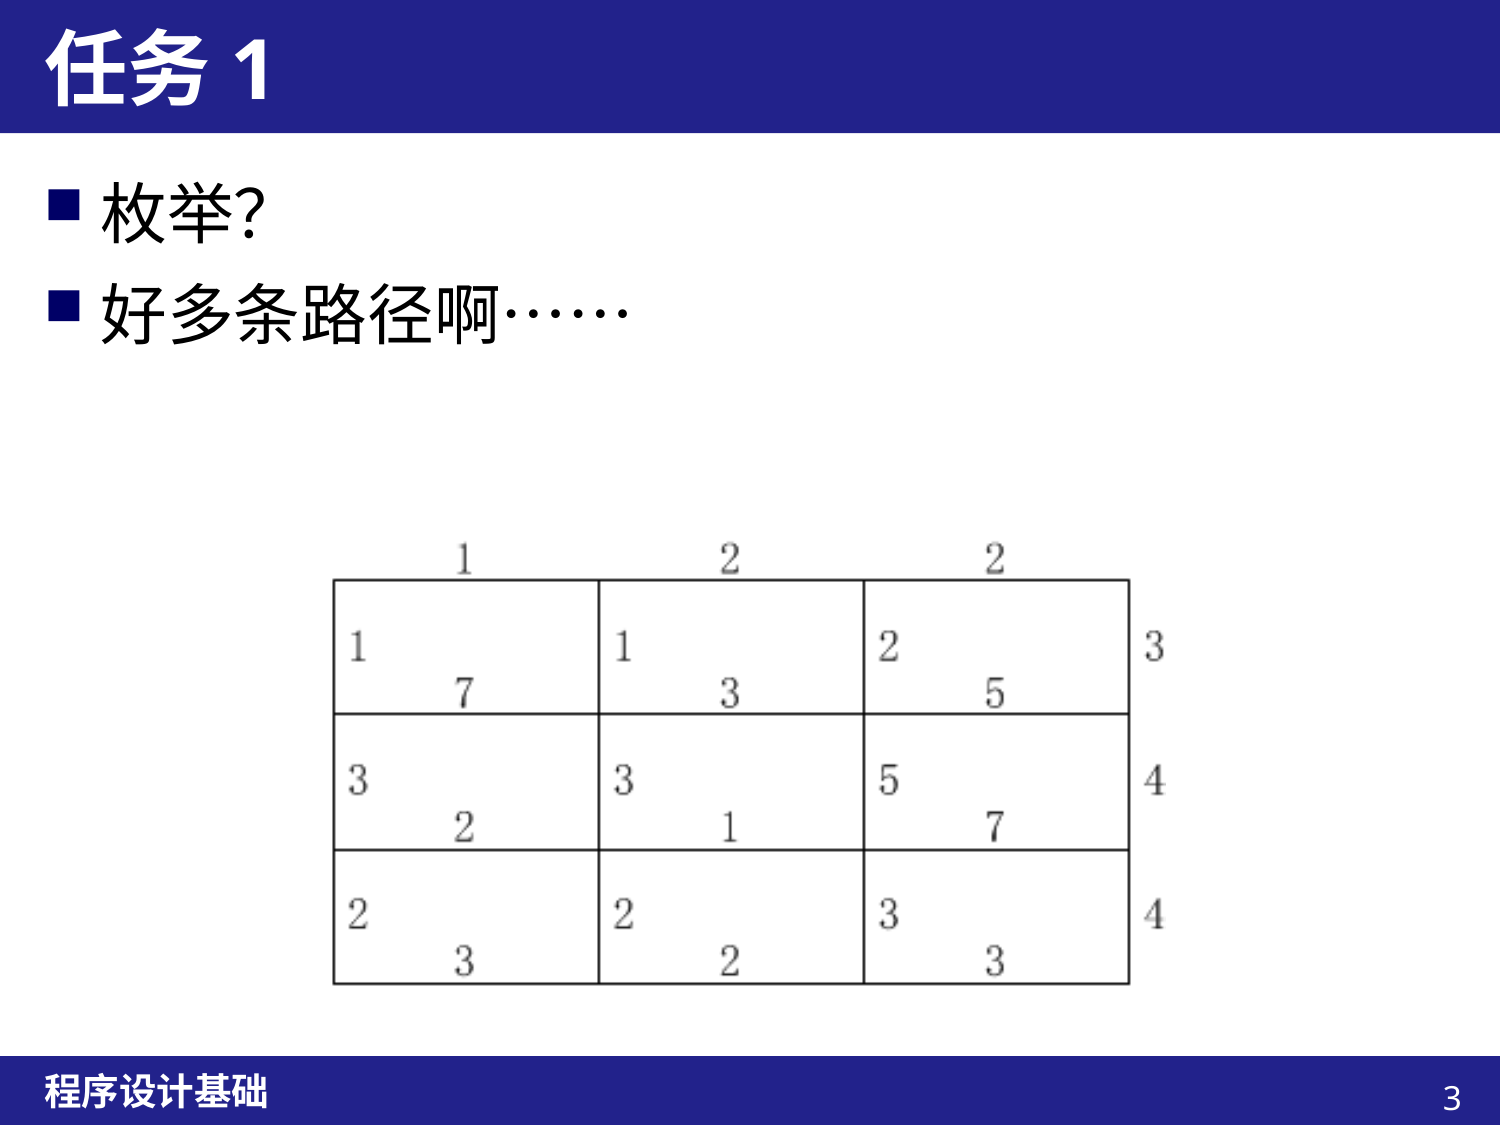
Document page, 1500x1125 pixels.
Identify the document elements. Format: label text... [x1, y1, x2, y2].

picture [330, 528, 1166, 988]
title 任务1 [29, 0, 1469, 134]
list 枚举？ 好多条路径啊…… [29, 156, 1469, 1034]
